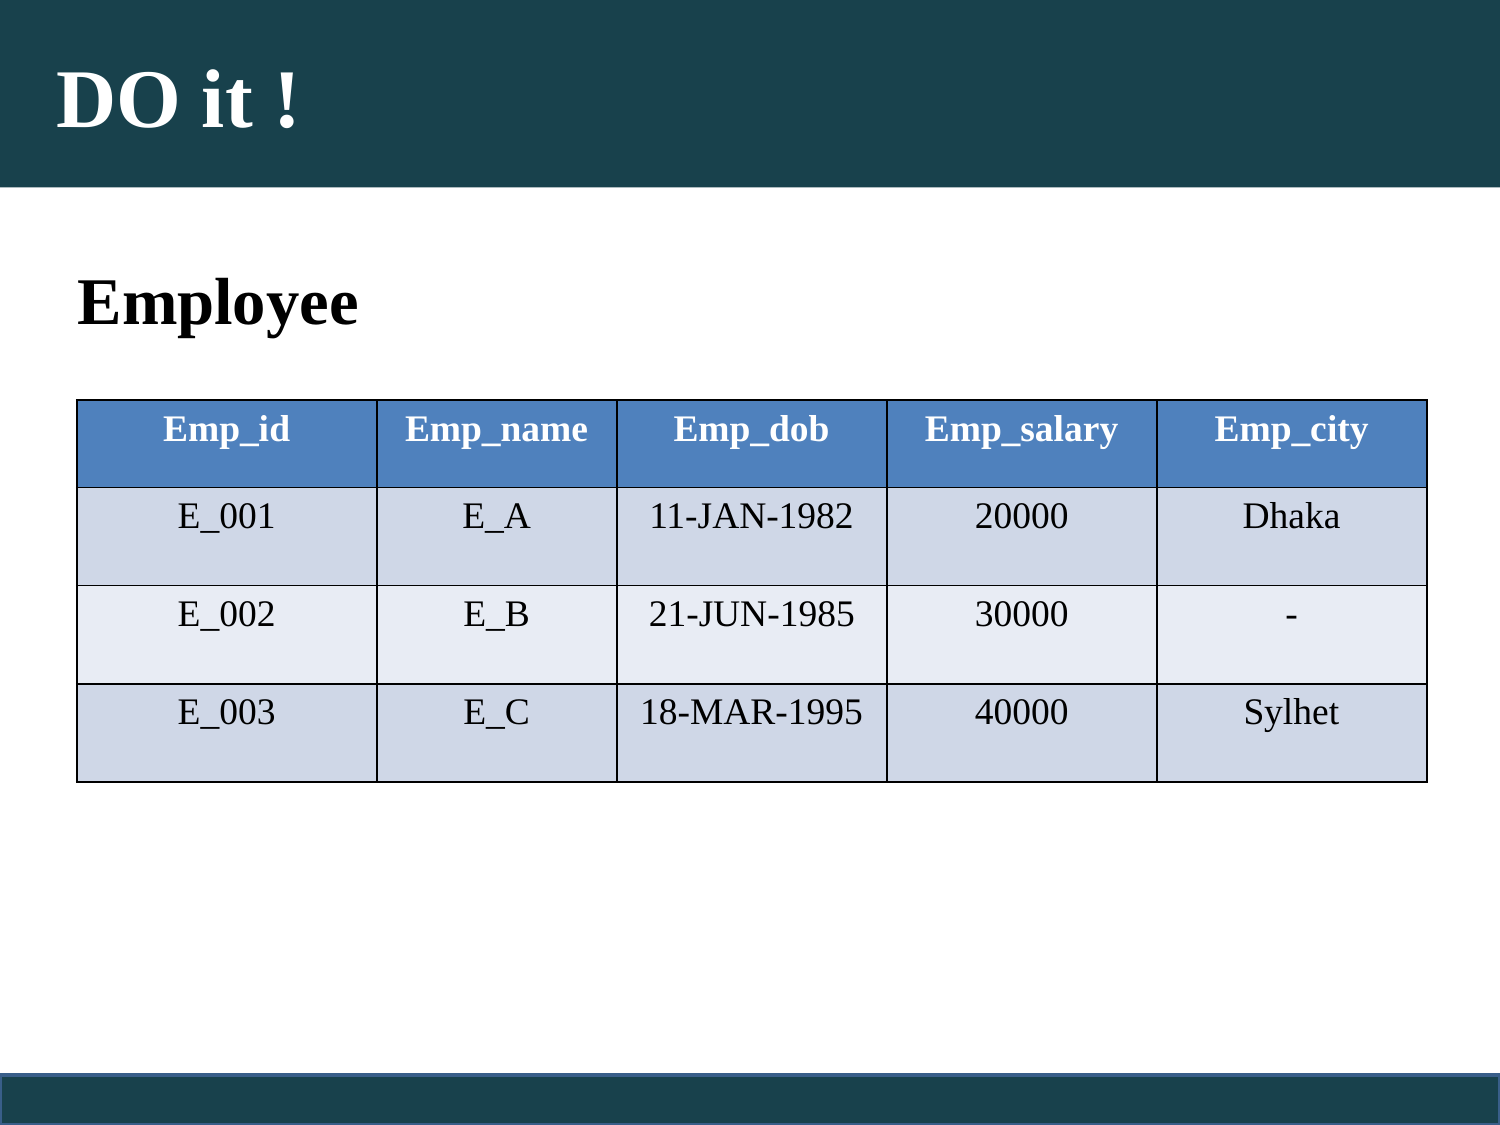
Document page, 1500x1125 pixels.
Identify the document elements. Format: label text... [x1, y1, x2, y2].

table_cell 11-JAN-1982 [618, 488, 886, 585]
table_header Emp_salary [888, 401, 1156, 487]
table_header Emp_id [78, 401, 376, 487]
table_cell - [1158, 586, 1426, 683]
table_header Emp_dob [618, 401, 886, 487]
table_cell 18-MAR-1995 [618, 685, 886, 781]
table_cell 20000 [888, 488, 1156, 585]
text_box Employee [62, 249, 375, 345]
table_header Emp_city [1158, 401, 1426, 487]
table_cell 21-JUN-1985 [618, 586, 886, 683]
table_cell E_003 [78, 685, 376, 781]
table_cell 30000 [888, 586, 1156, 683]
table_cell E_B [378, 586, 616, 683]
table_cell E_001 [78, 488, 376, 585]
table_cell Dhaka [1158, 488, 1426, 585]
table_cell E_C [378, 685, 616, 781]
table_cell 40000 [888, 685, 1156, 781]
table_cell E_002 [78, 586, 376, 683]
table_cell Sylhet [1158, 685, 1426, 781]
table_header Emp_name [378, 401, 616, 487]
title DO it ! [0, 0, 1500, 188]
table_cell E_A [378, 488, 616, 585]
